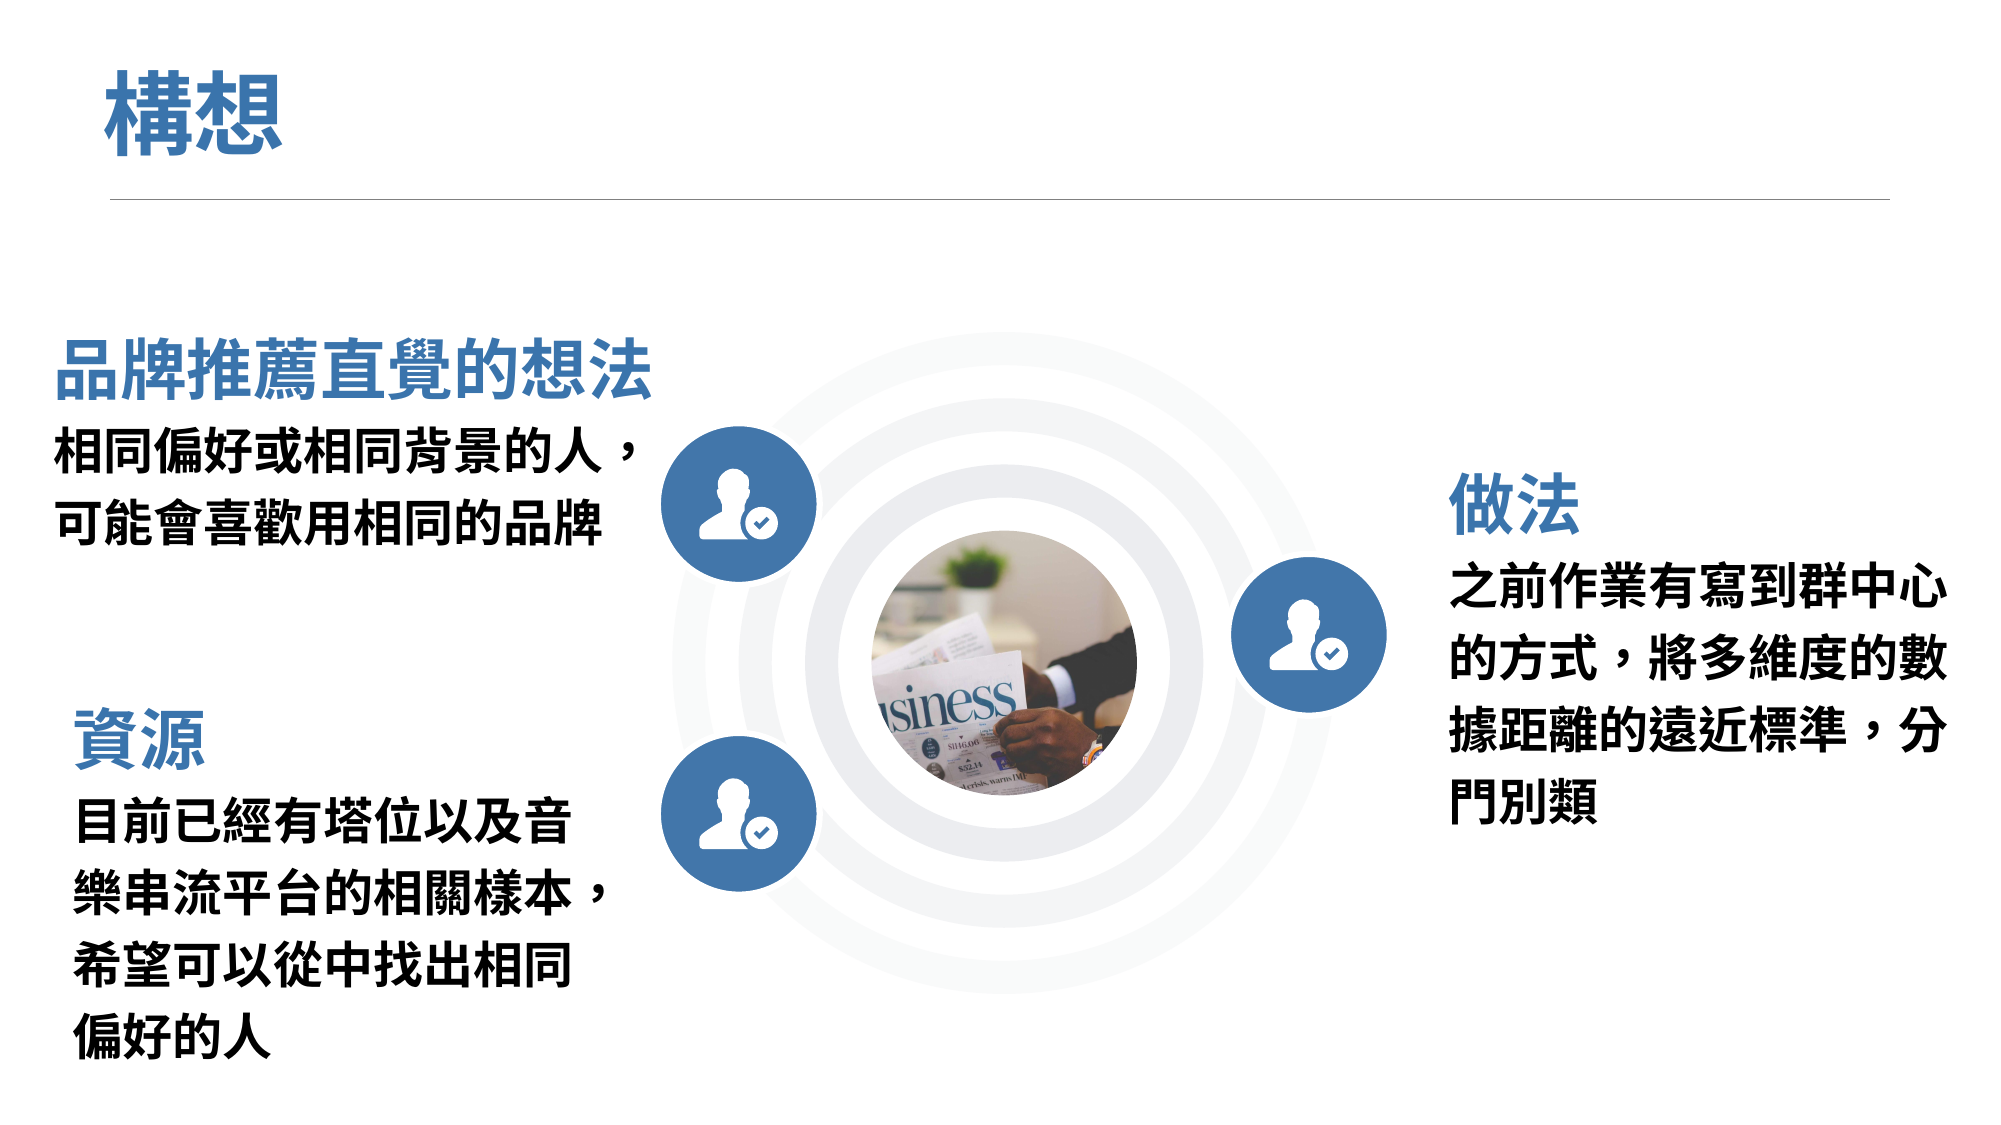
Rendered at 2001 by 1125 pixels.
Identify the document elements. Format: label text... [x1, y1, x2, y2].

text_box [657, 332, 1390, 994]
text_box 品牌推薦直覺的想法 相同偏好或相同背景的人，可能會喜歡用相同的品牌 [38, 304, 680, 543]
text_box 做法 之前作業有寫到群中心的方式，將多維度的數據距離的遠近標準，分門別類 [1433, 439, 1970, 827]
text_box 資源 目前已經有塔位以及音樂串流平台的相關樣本，希望可以從中找出相同偏好的人 [58, 674, 606, 1087]
text_box 構想 [87, 49, 734, 175]
